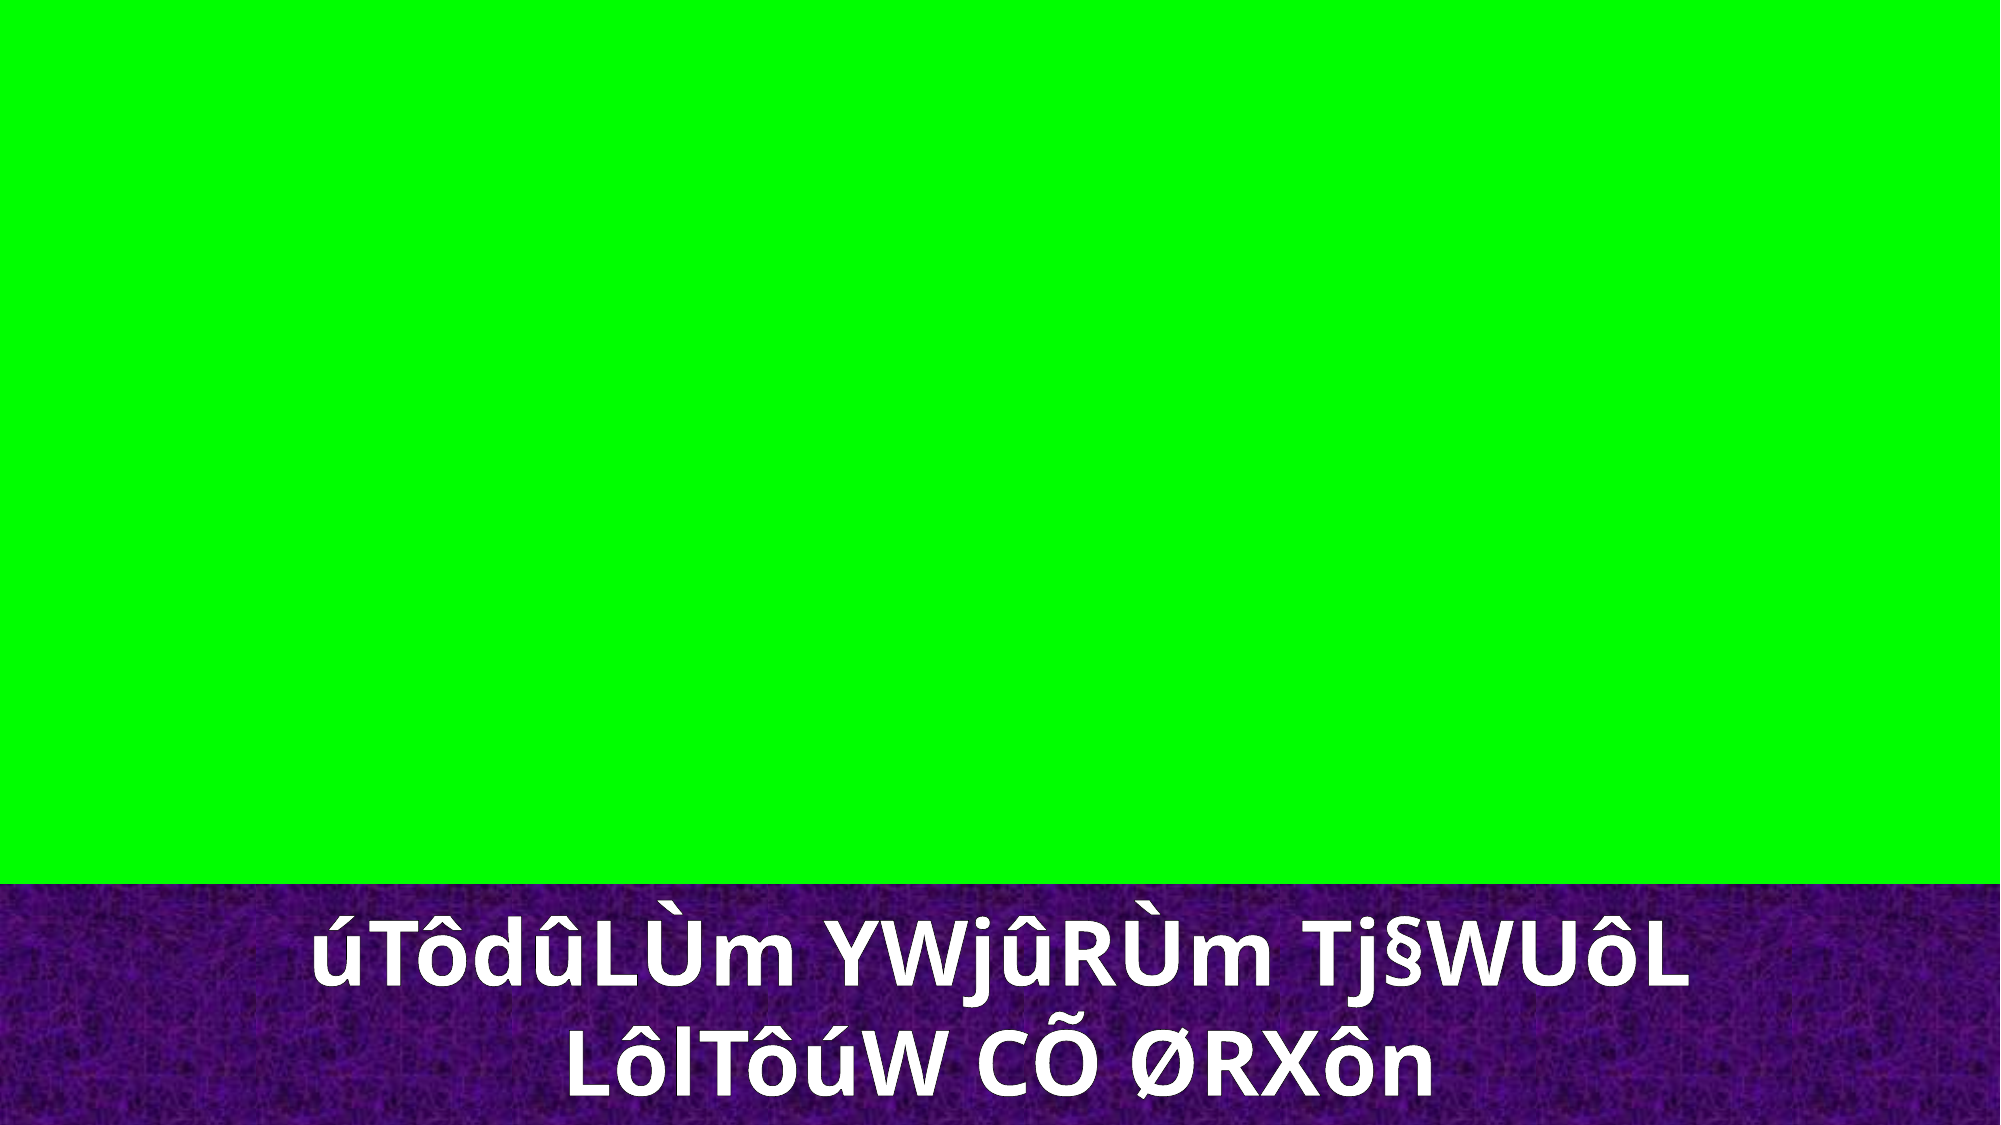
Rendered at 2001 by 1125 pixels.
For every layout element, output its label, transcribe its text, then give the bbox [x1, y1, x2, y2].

text_box úTôdûLÙm YWjûRÙm Tj§WUôL LôlTôúW CÕ ØRXôn [0, 886, 2000, 1122]
